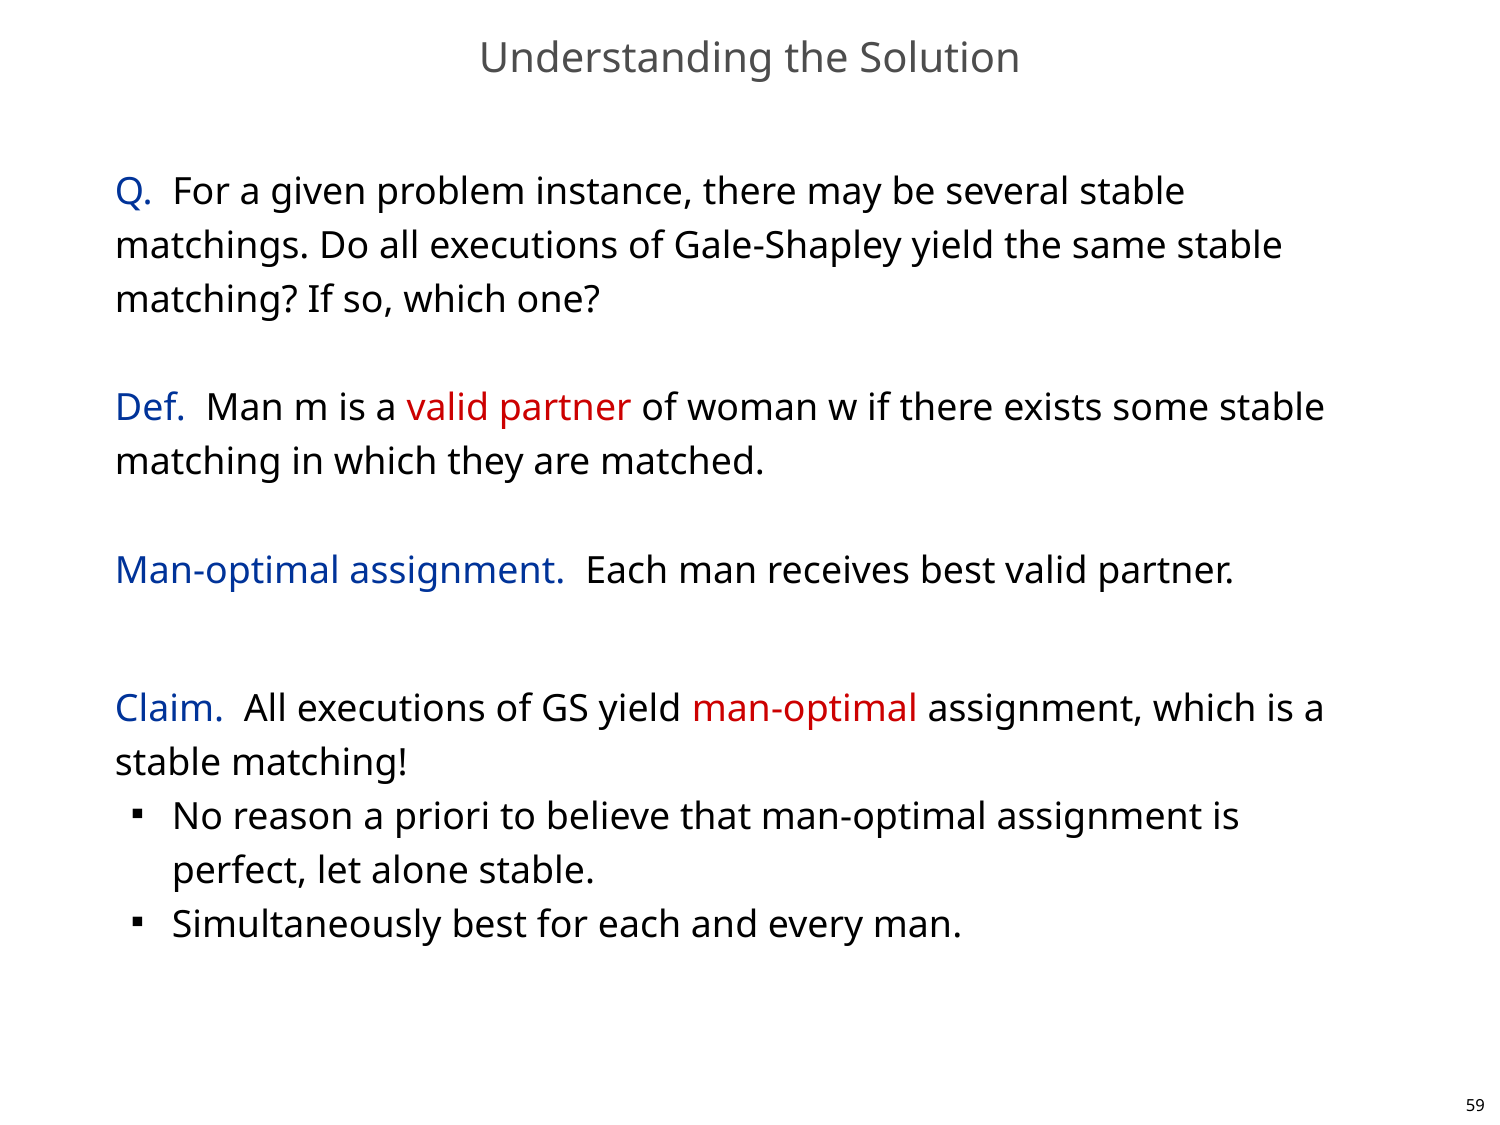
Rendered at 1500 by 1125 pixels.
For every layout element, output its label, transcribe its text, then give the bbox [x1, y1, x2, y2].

list Q. For a given problem instance, there may be several stable matchings. Do all executions of Gale-Shapley yield the same stable matching? If so, which one? Def. Man m is a valid partner of woman w if there exists some stable matching in which they are matched. Man-optimal assignment. Each man receives best valid partner. Claim. All executions of GS yield man-optimal assignment, which is a stable matching! No reason a priori to believe that man-optimal assignment is perfect, let alone stable. Simultaneously best for each and every man. [99, 149, 1388, 1038]
slide_number 59 [1187, 1087, 1500, 1125]
title Understanding the Solution [0, 24, 1500, 100]
